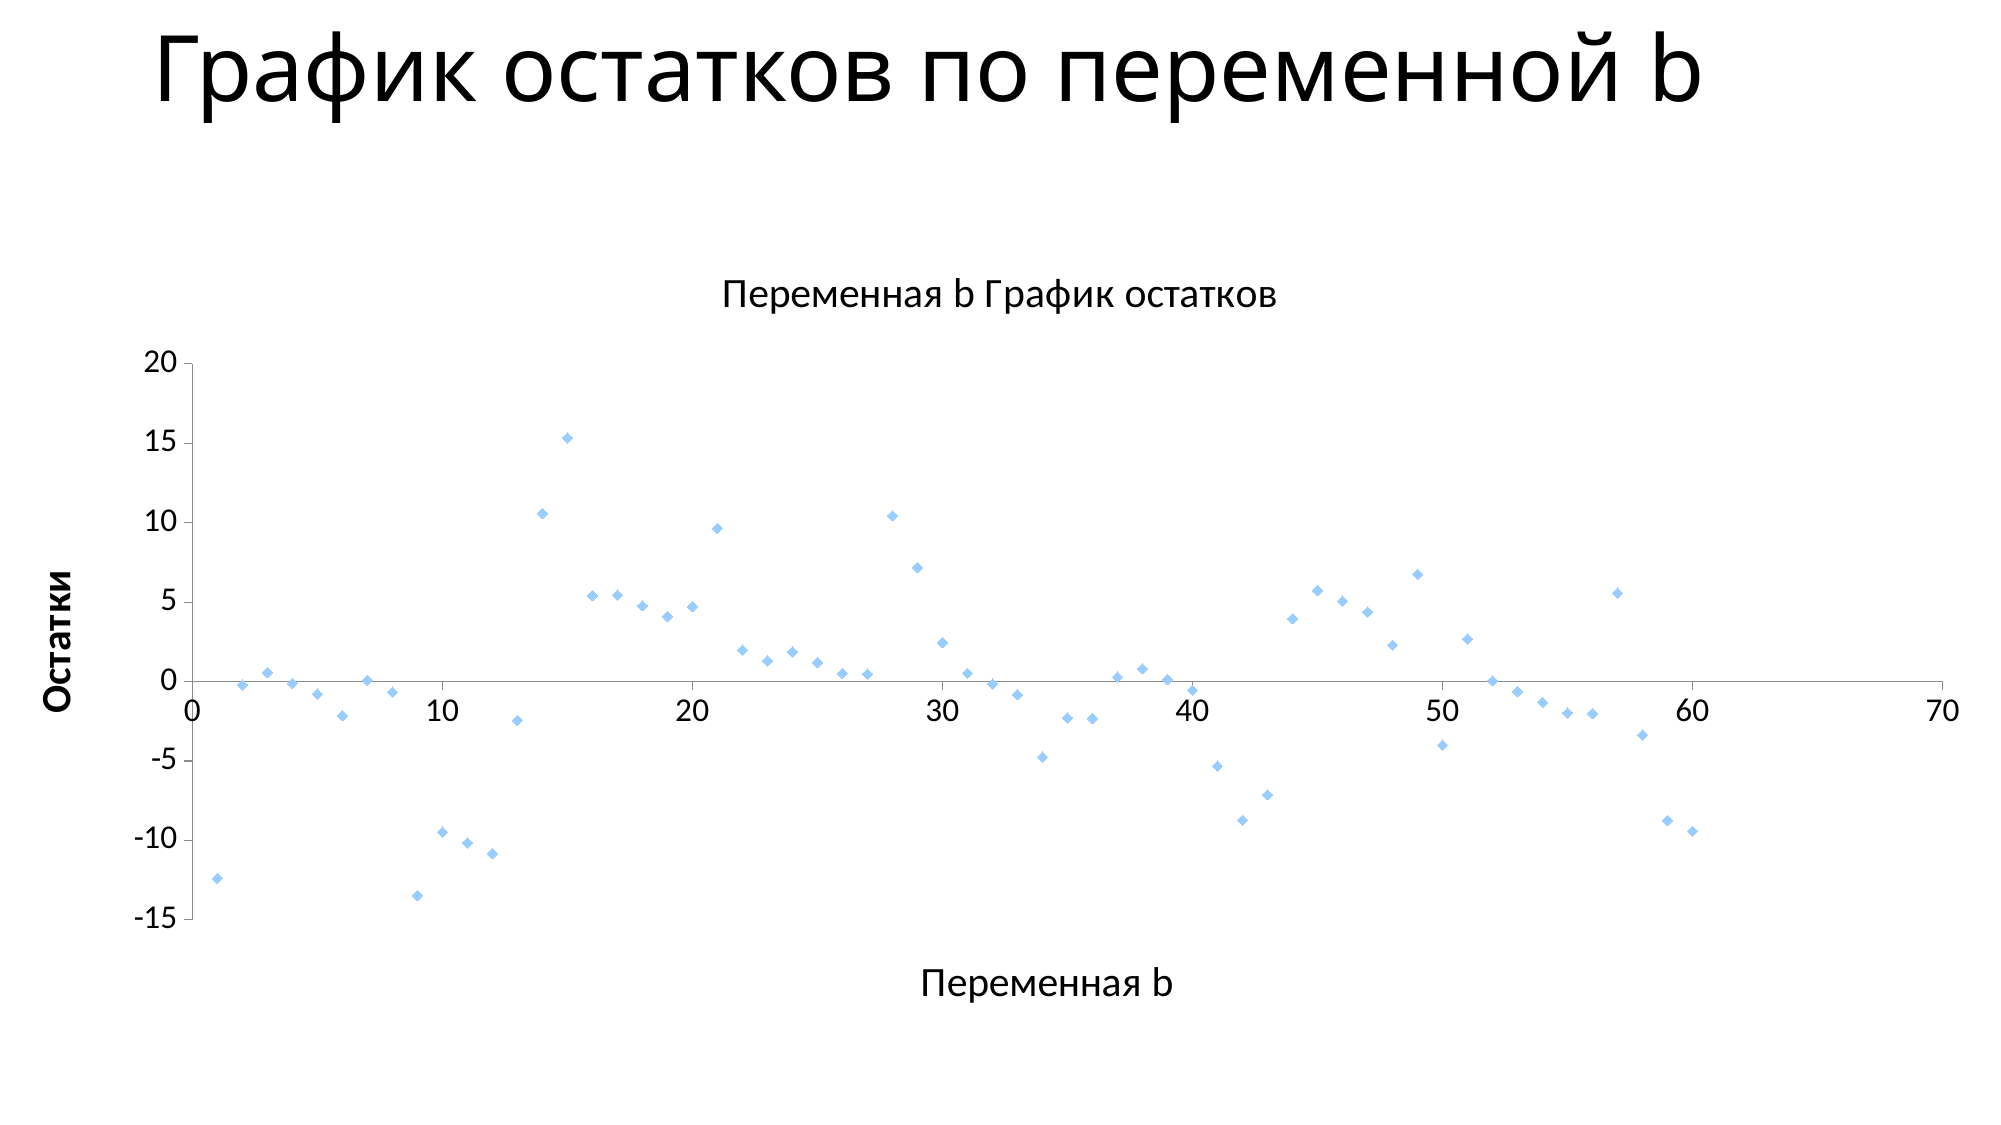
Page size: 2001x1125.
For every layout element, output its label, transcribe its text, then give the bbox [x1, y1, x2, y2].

chart [0, 239, 2000, 1045]
title График остатков по переменной b [137, 0, 1863, 145]
